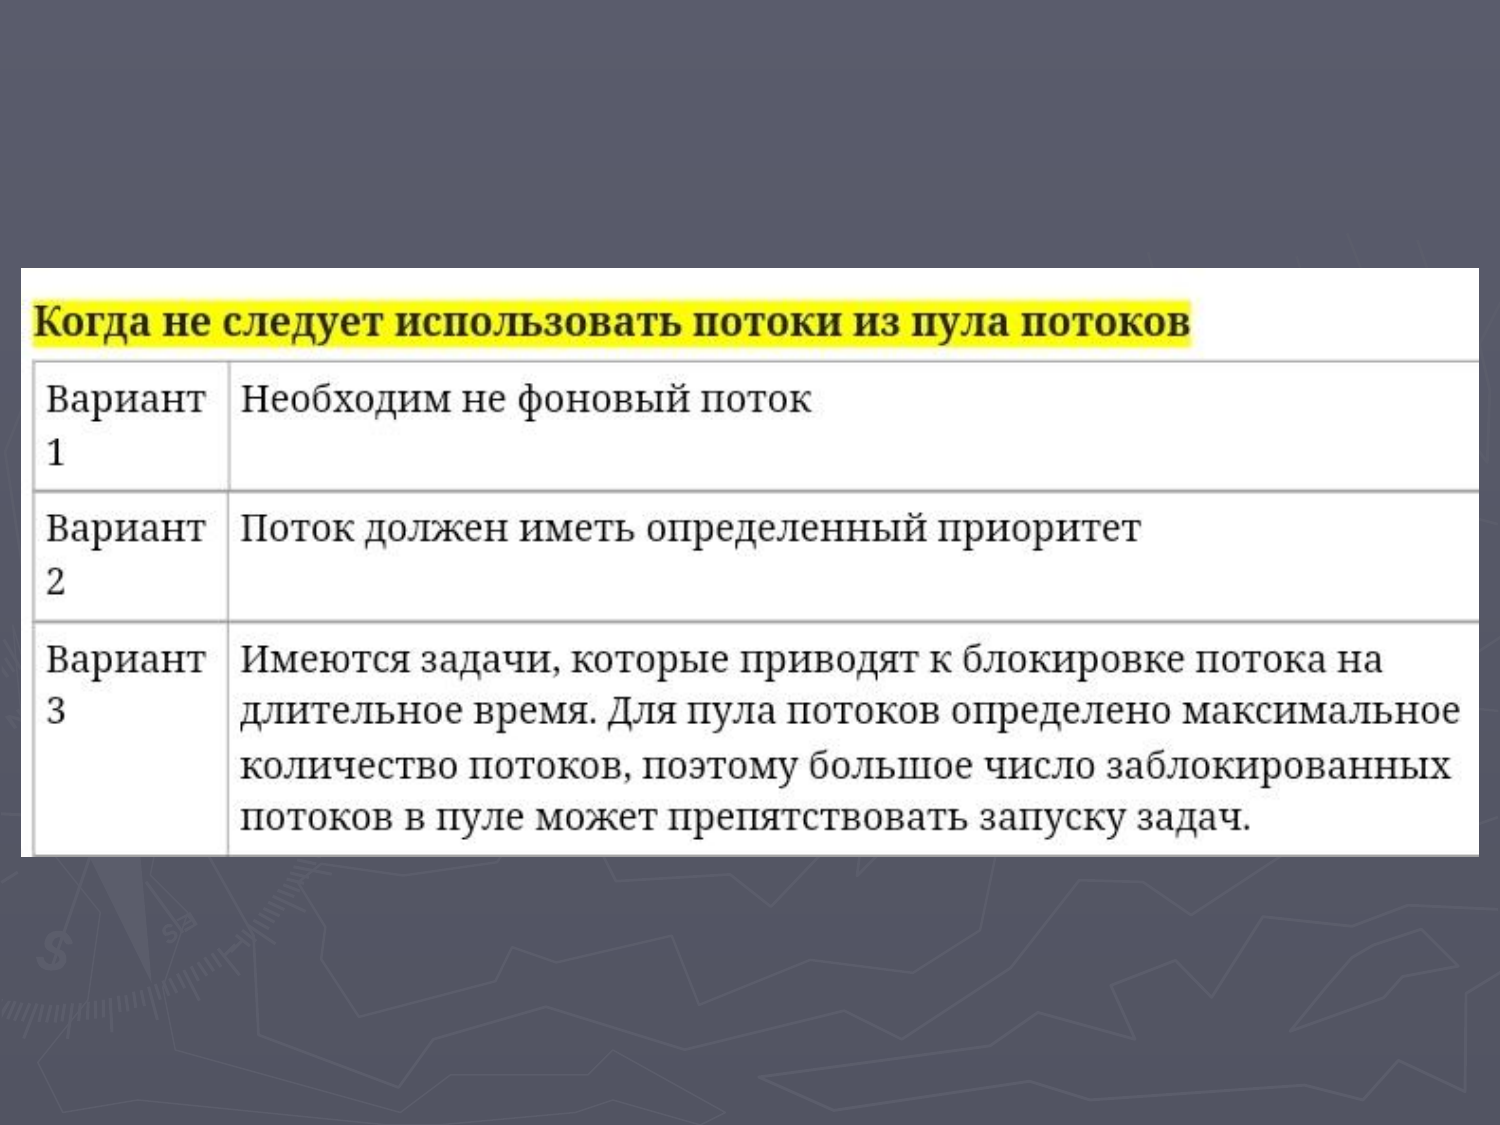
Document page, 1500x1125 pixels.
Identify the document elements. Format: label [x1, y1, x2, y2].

picture [21, 268, 1479, 857]
